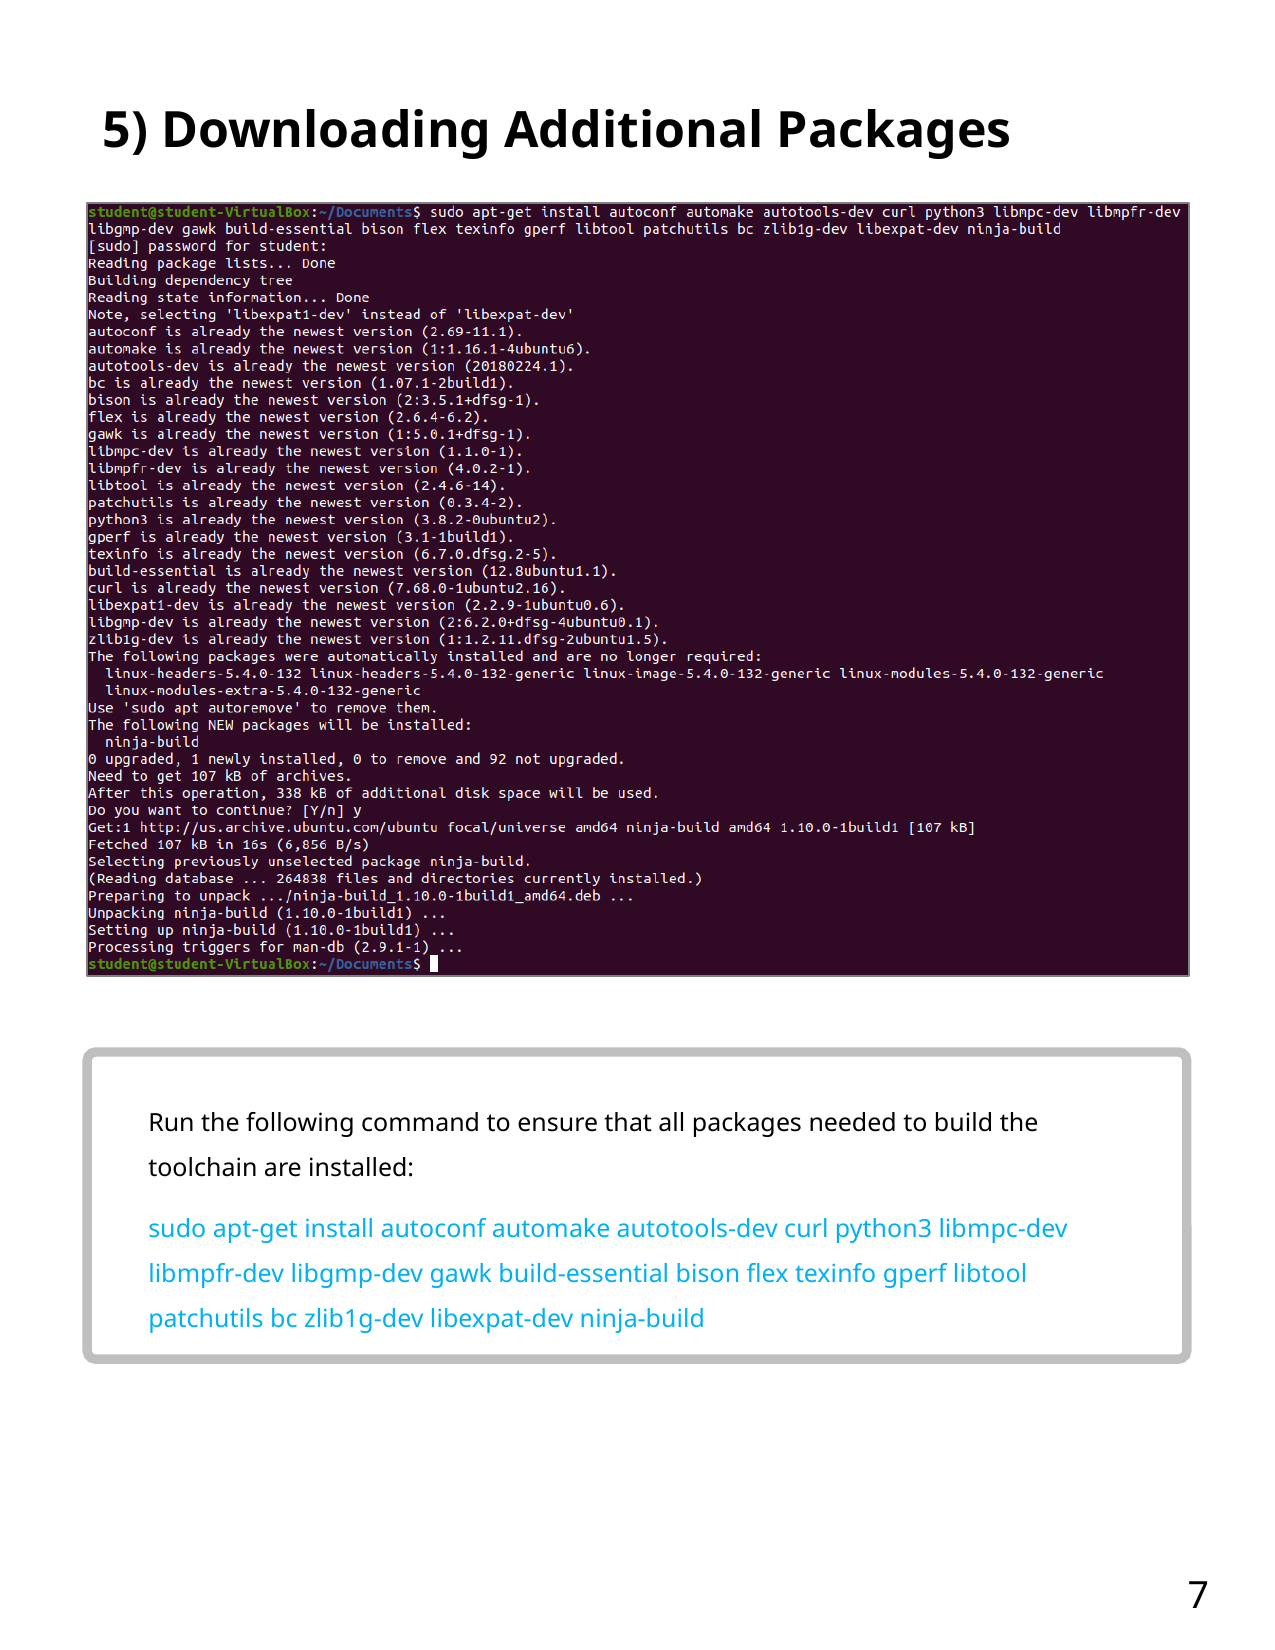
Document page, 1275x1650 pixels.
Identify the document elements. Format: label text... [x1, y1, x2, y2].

slide_number 7 [1122, 1563, 1275, 1650]
title 5) Downloading Additional Packages [87, 87, 1188, 176]
text_box [86, 1050, 1188, 1361]
picture [87, 203, 1188, 976]
